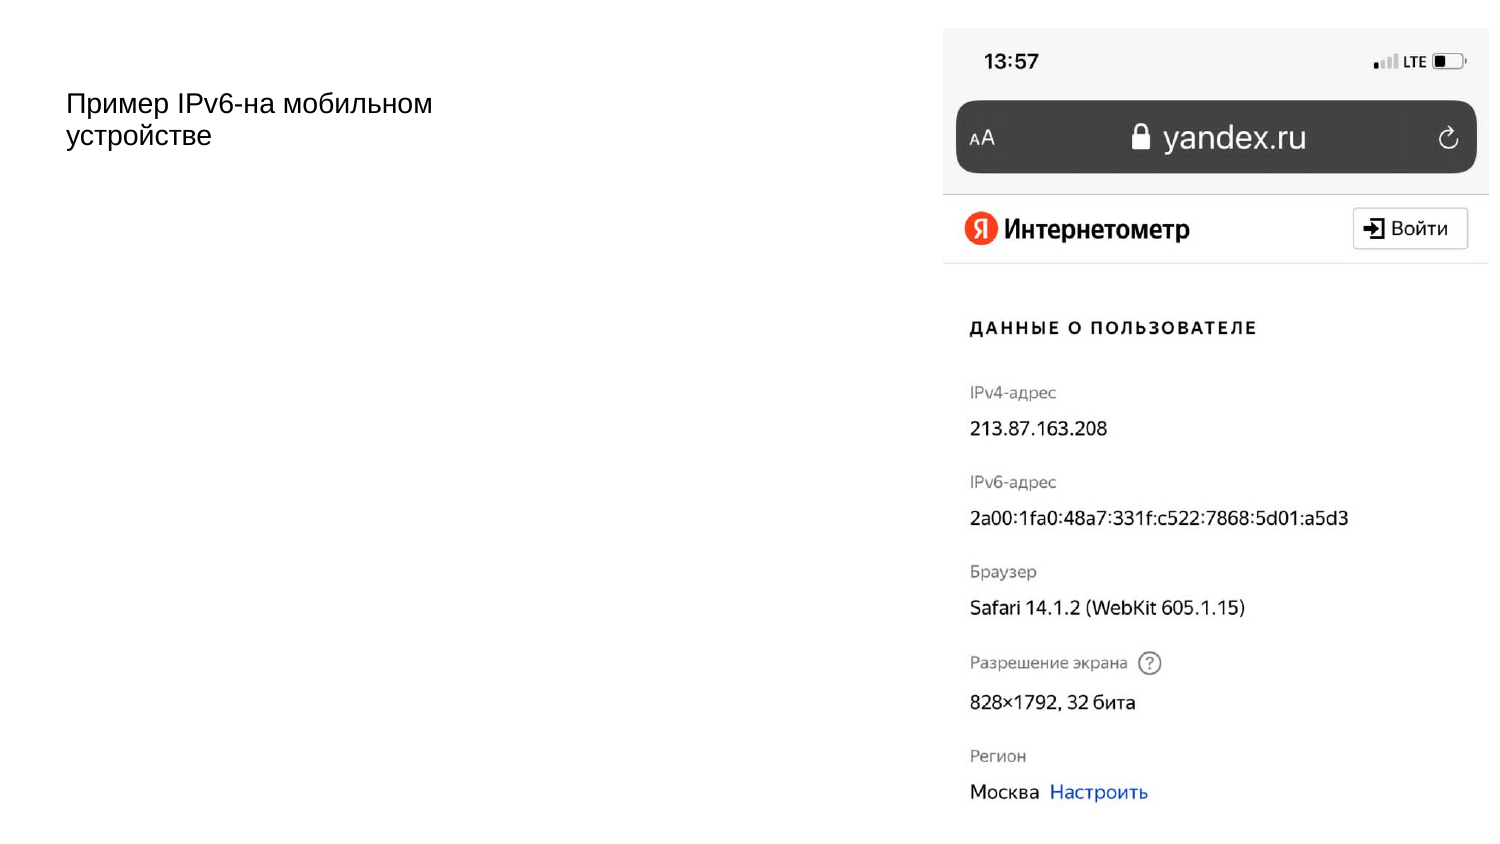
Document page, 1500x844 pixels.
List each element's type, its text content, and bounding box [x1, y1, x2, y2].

title Пример IPv6-на мобильном устройстве [51, 72, 938, 167]
picture [943, 27, 1489, 844]
